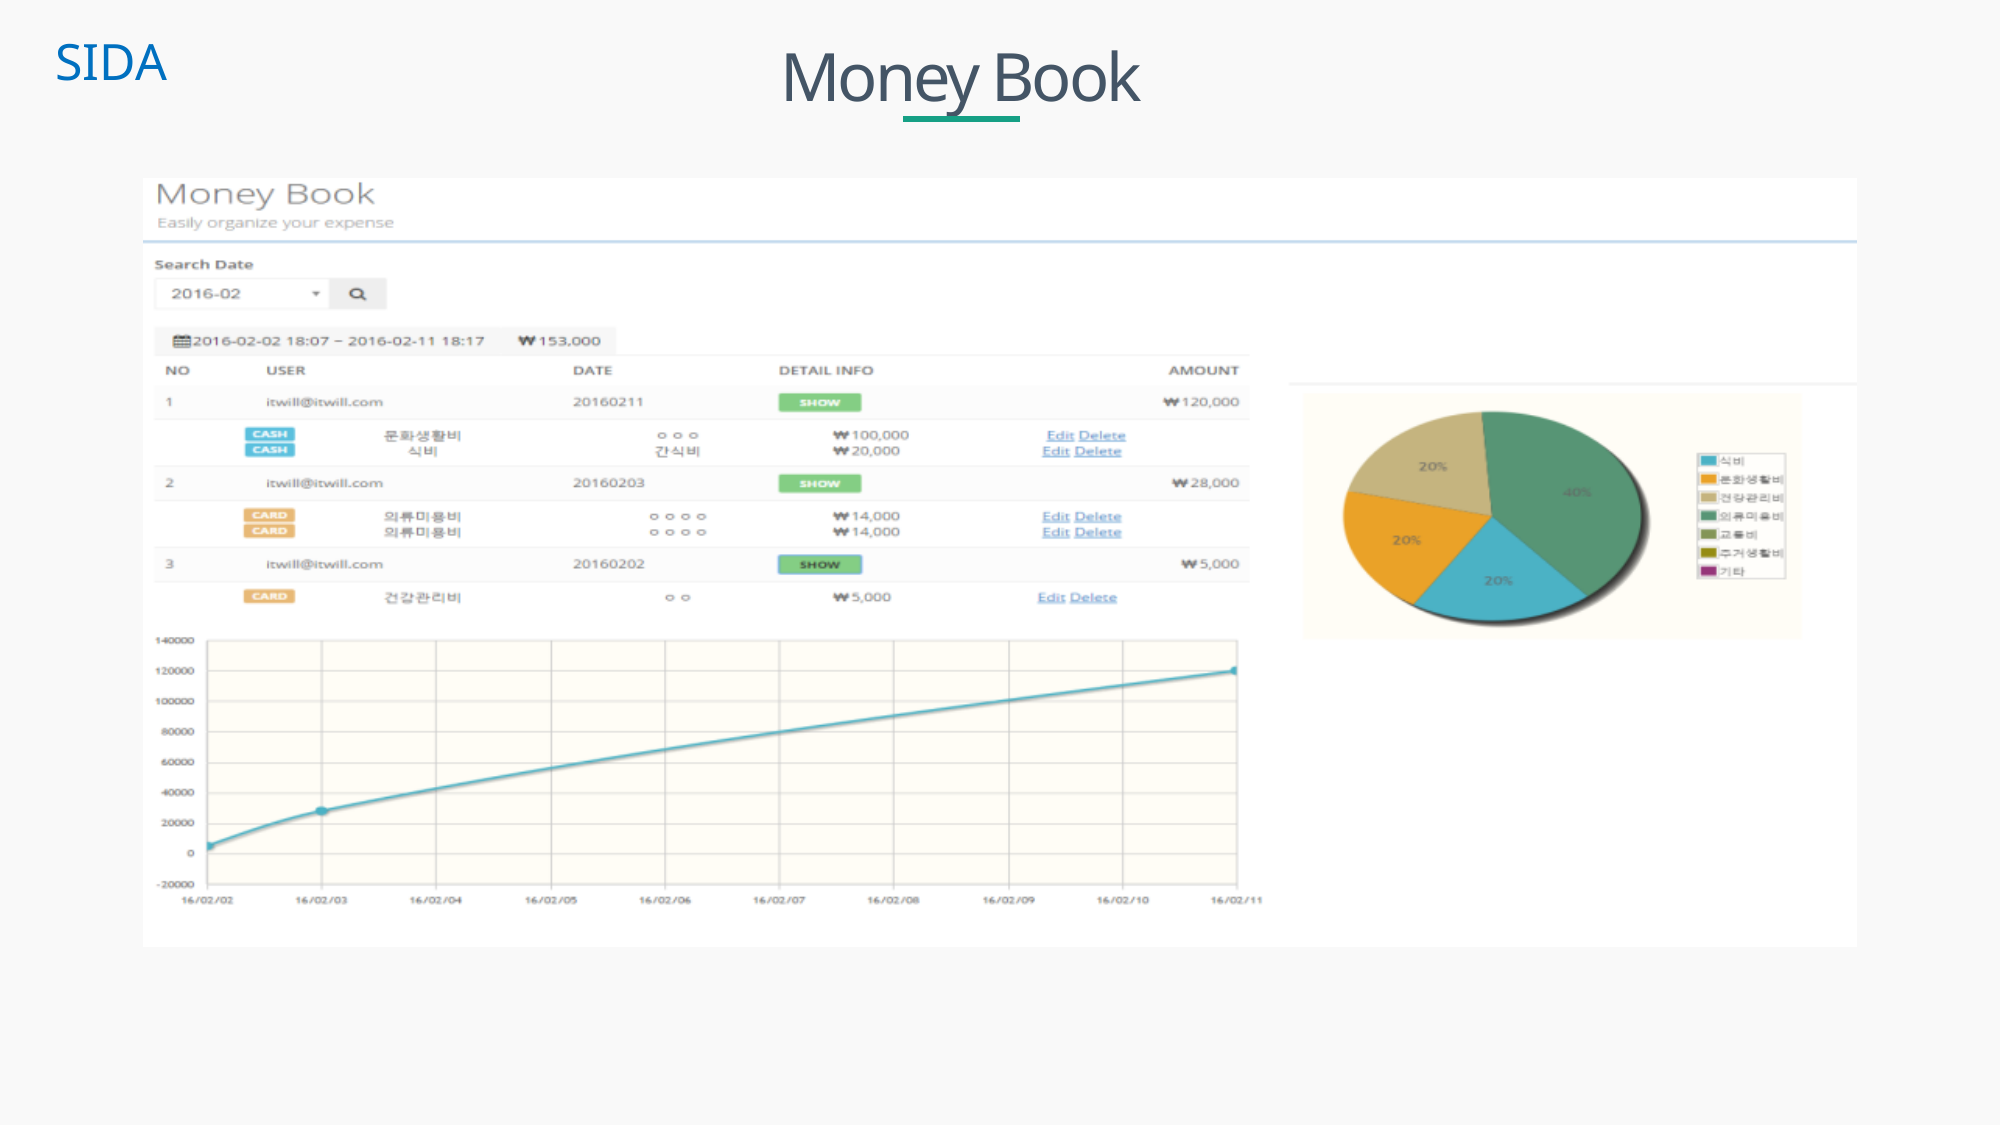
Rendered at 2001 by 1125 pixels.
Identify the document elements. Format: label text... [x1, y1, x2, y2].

text_box Money Book [581, 27, 1342, 123]
picture [143, 178, 1857, 947]
text_box SIDA [40, 23, 217, 99]
